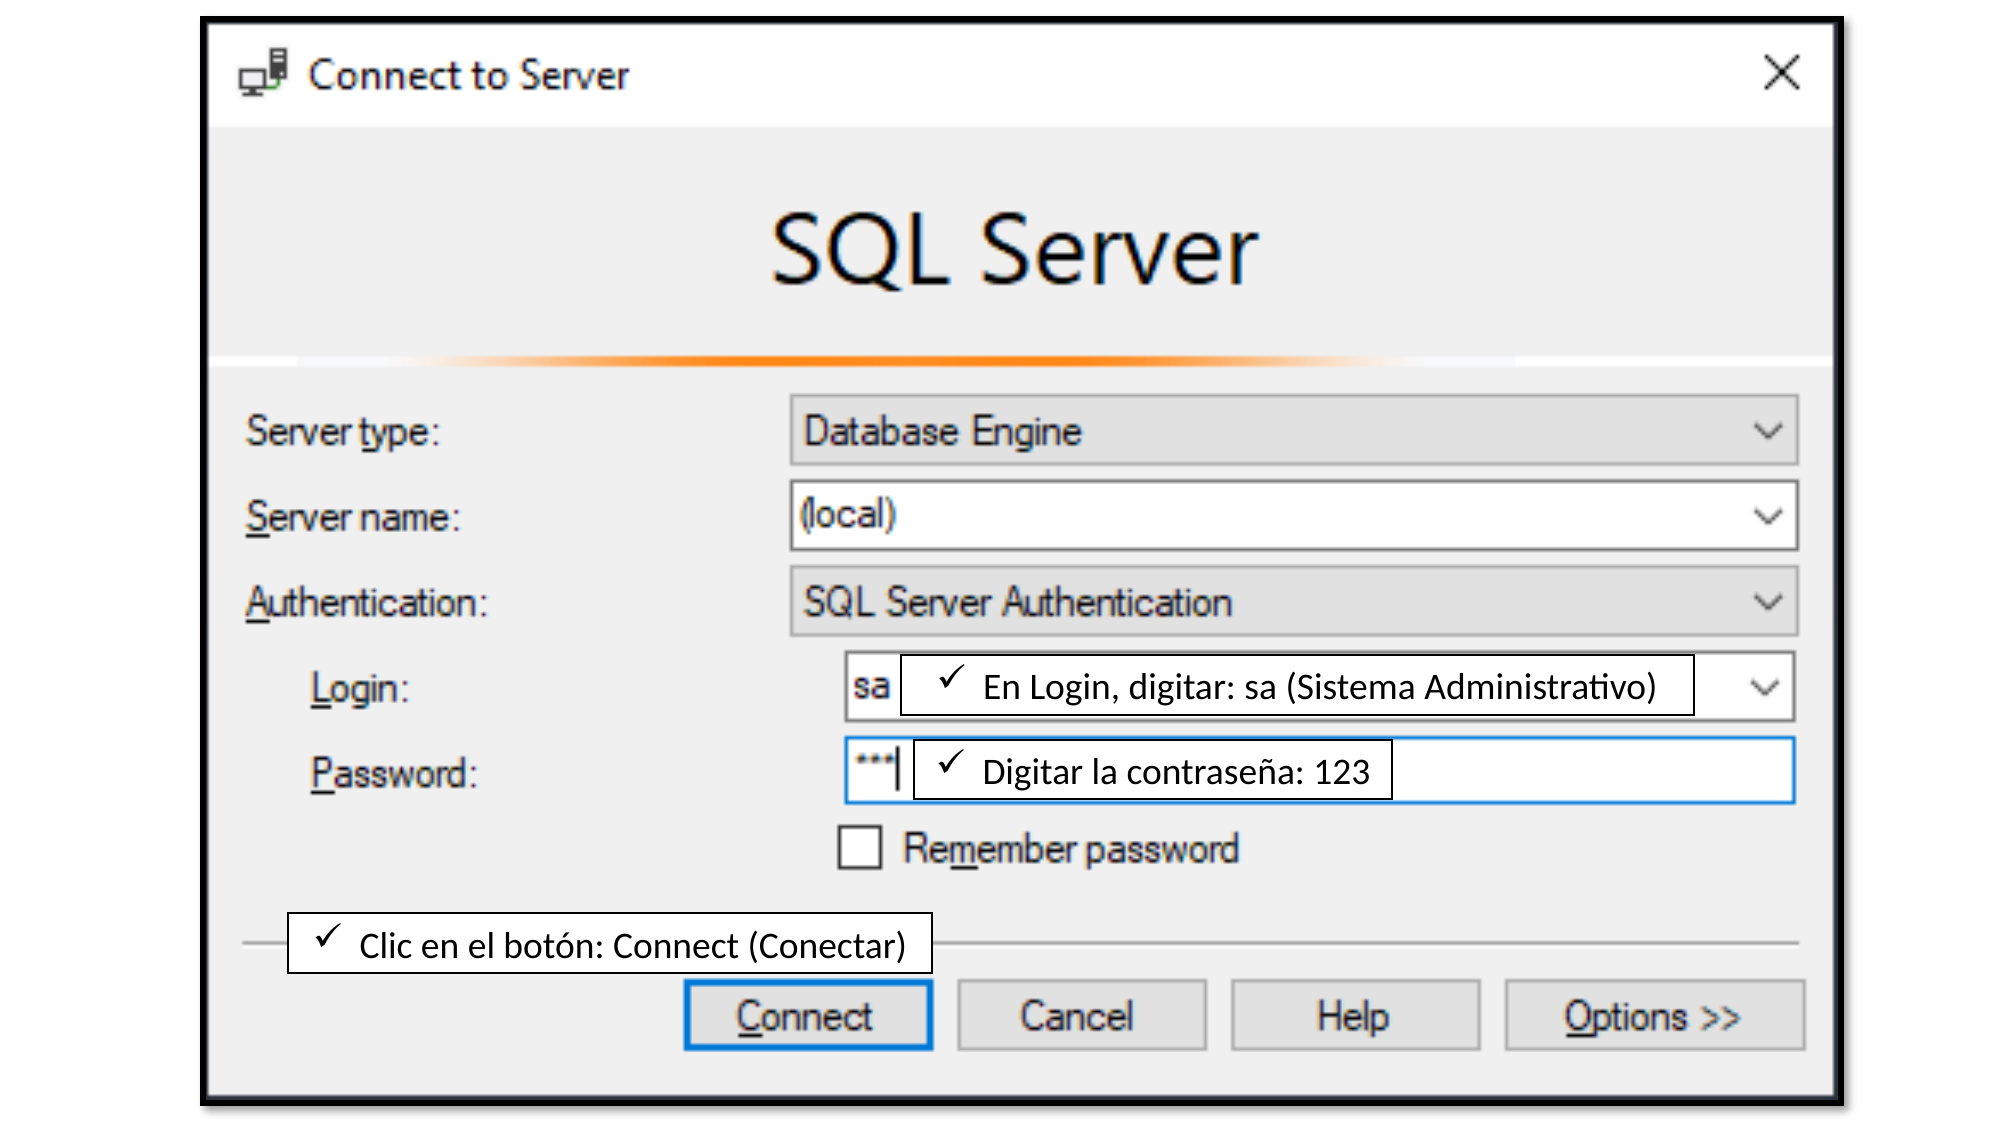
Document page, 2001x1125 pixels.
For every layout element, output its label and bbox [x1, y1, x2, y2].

picture [206, 22, 1838, 1100]
